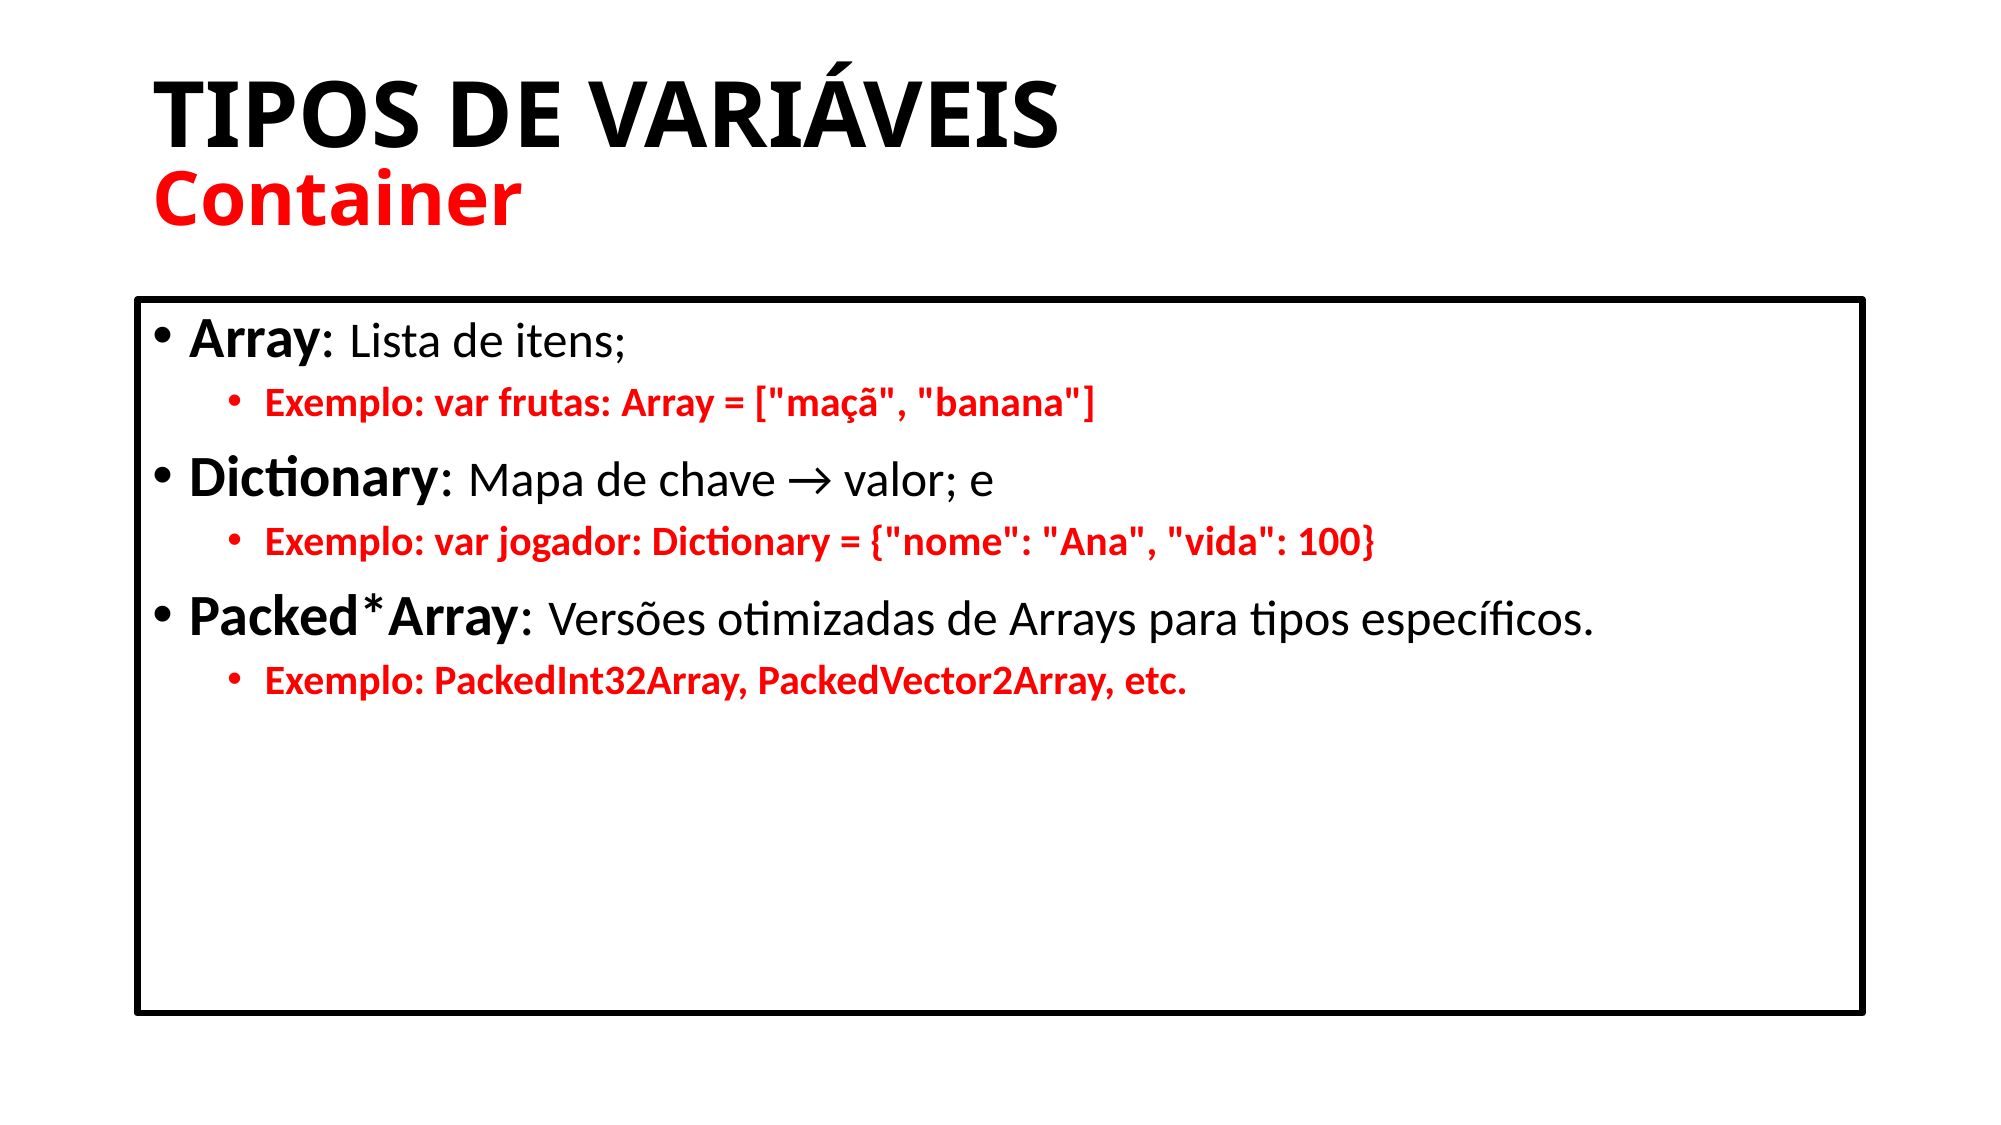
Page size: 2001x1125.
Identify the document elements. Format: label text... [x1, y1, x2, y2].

list Array: Lista de itens; Exemplo: var frutas: Array = ["maçã", "banana"] Dictionary: Mapa de chave → valor; e Exemplo: var jogador: Dictionary = {"nome": "Ana", "vida": 100} Packed*Array: Versões otimizadas de Arrays para tipos específicos. Exemplo: PackedInt32Array, PackedVector2Array, etc. [137, 299, 1863, 1014]
title TIPOS DE VARIÁVEIS [137, 59, 1863, 153]
text_box Container [137, 153, 1863, 250]
